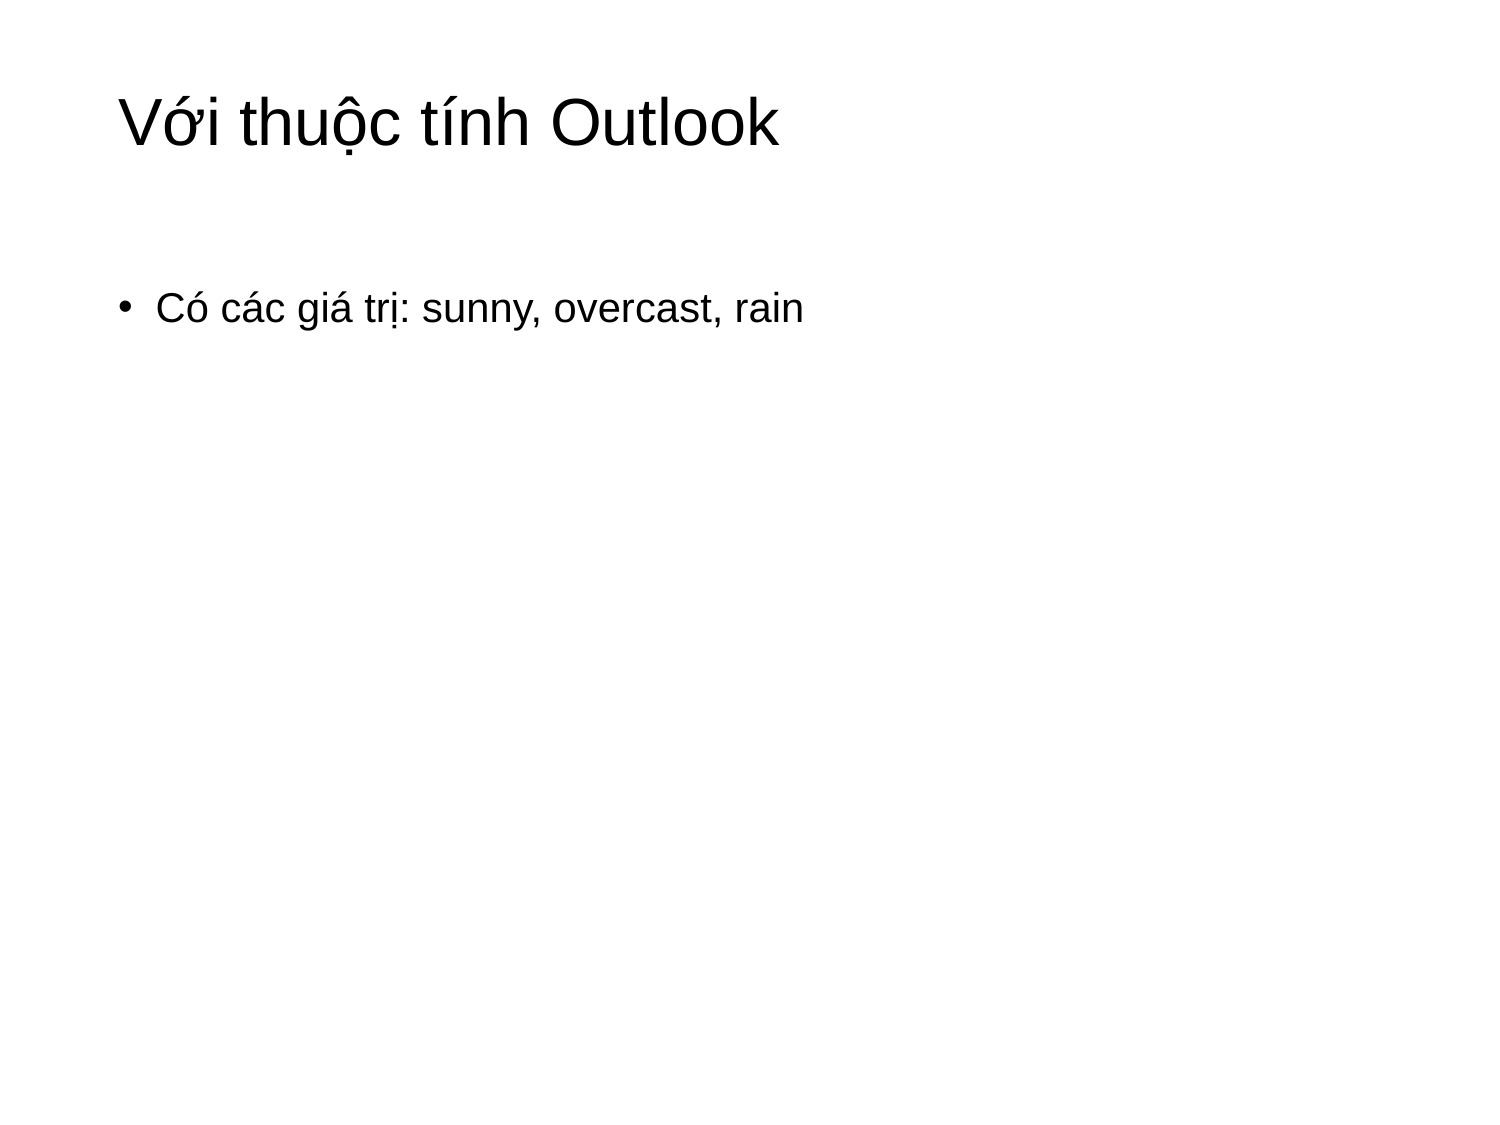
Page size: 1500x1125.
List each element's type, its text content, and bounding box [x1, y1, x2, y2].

title Với thuộc tính Outlook [103, 59, 1397, 188]
